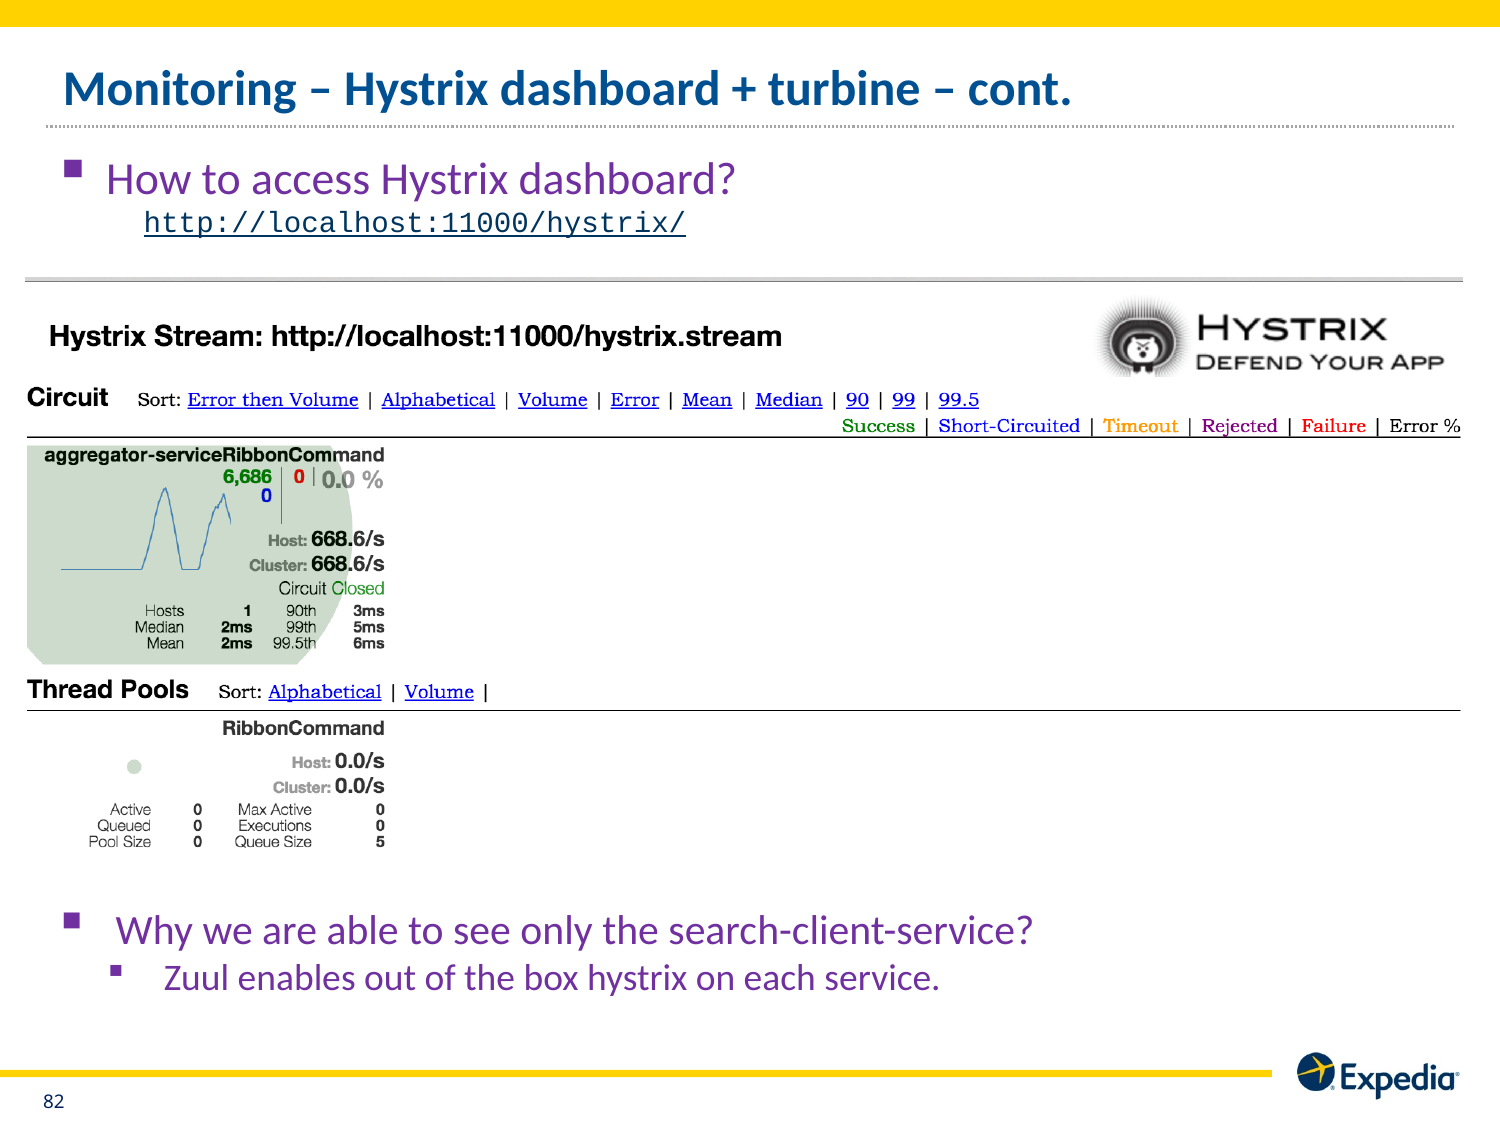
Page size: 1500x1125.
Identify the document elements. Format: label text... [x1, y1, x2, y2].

picture [24, 276, 1463, 895]
title Monitoring – Hystrix dashboard + turbine – cont. [47, 47, 1460, 108]
list How to access Hystrix dashboard? http://localhost:11000/hystrix/ Why we are able to see only the search-client-service? Zuul enables out of the box hystrix on each service. [44, 148, 1456, 275]
picture [1296, 1051, 1475, 1115]
list How to access Hystrix dashboard? http://localhost:11000/hystrix/ Why we are able to see only the search-client-service? Zuul enables out of the box hystrix on each service. [44, 903, 1456, 1040]
slide_number 81 [22, 1089, 86, 1114]
